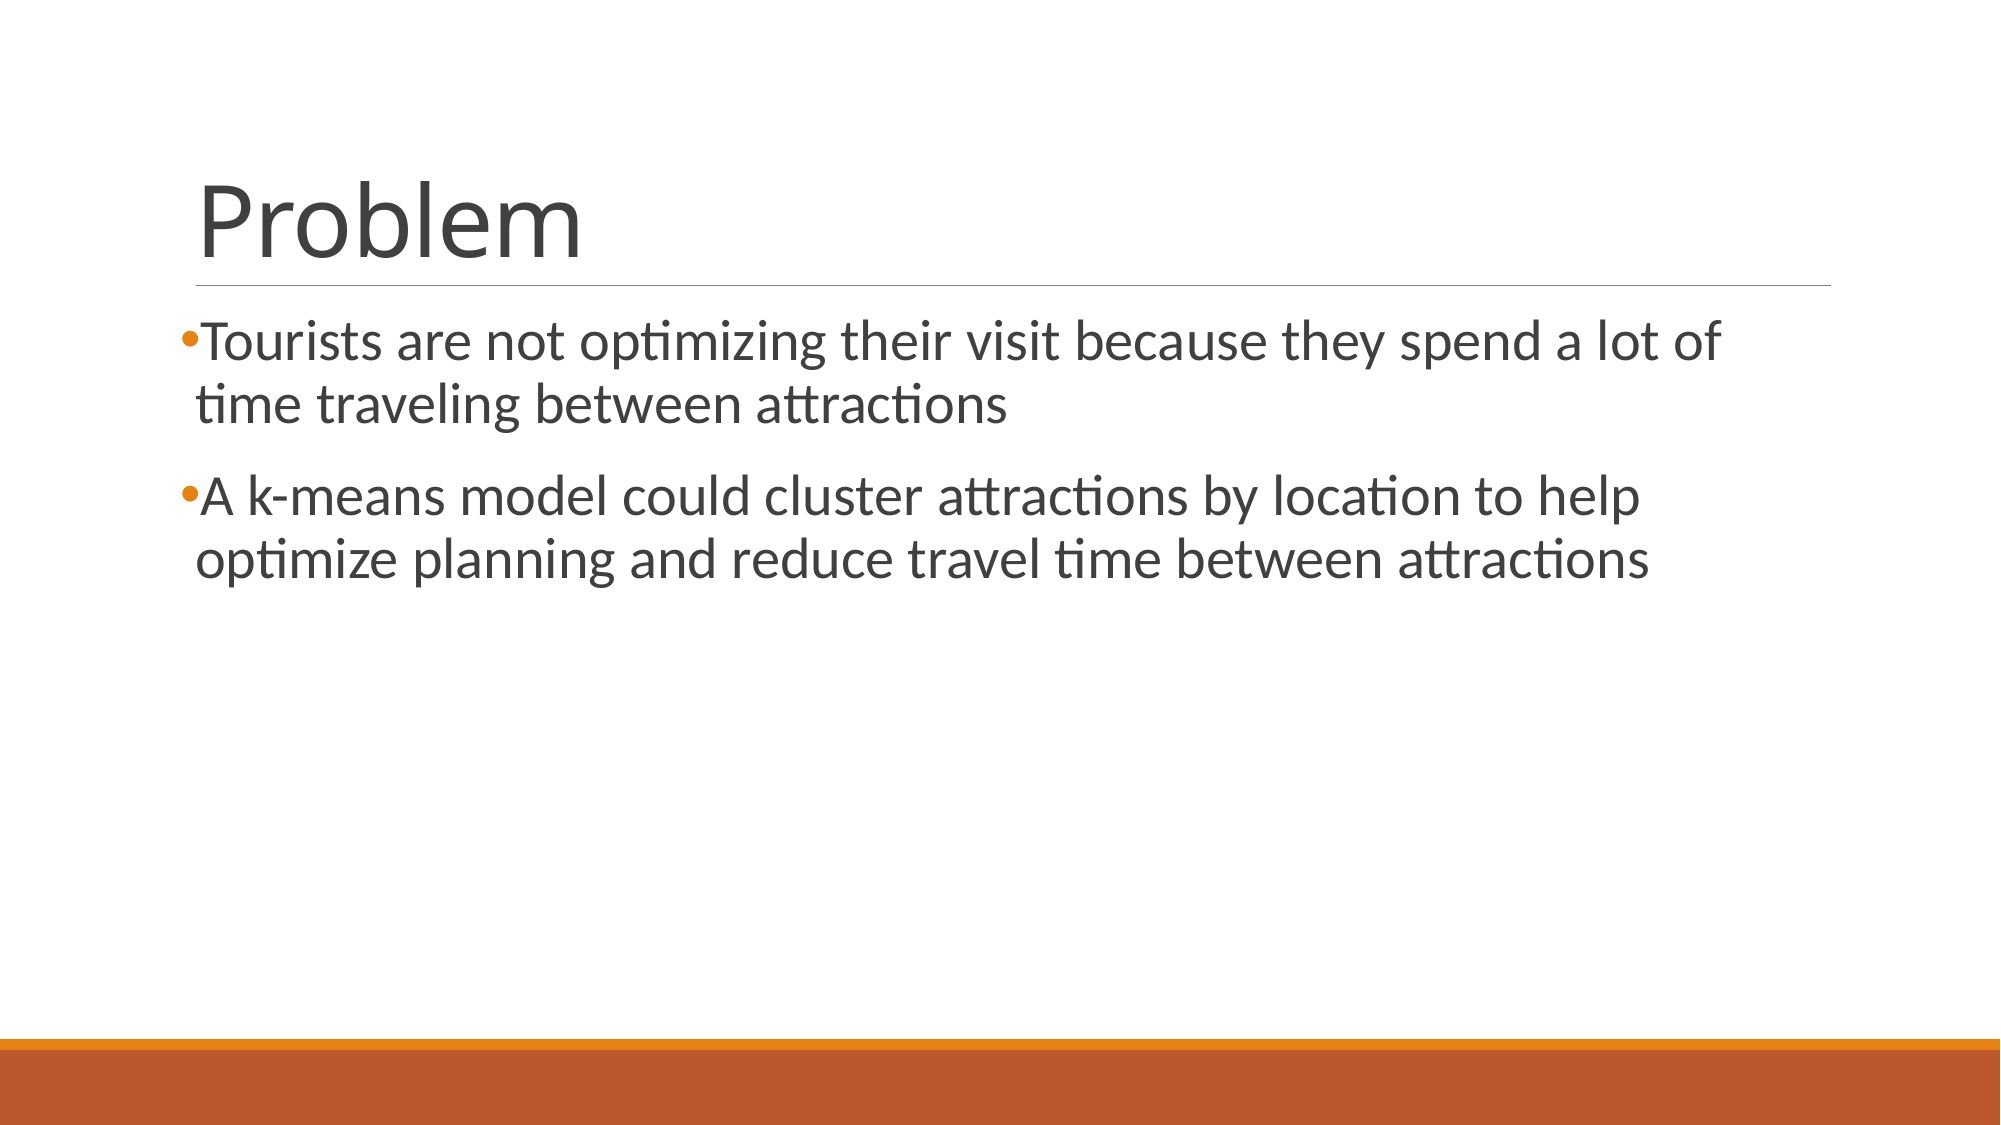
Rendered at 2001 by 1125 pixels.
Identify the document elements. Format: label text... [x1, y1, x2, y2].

title Problem [180, 47, 1830, 285]
list Tourists are not optimizing their visit because they spend a lot of time traveling between attractions A k-means model could cluster attractions by location to help optimize planning and reduce travel time between attractions [180, 302, 1830, 963]
